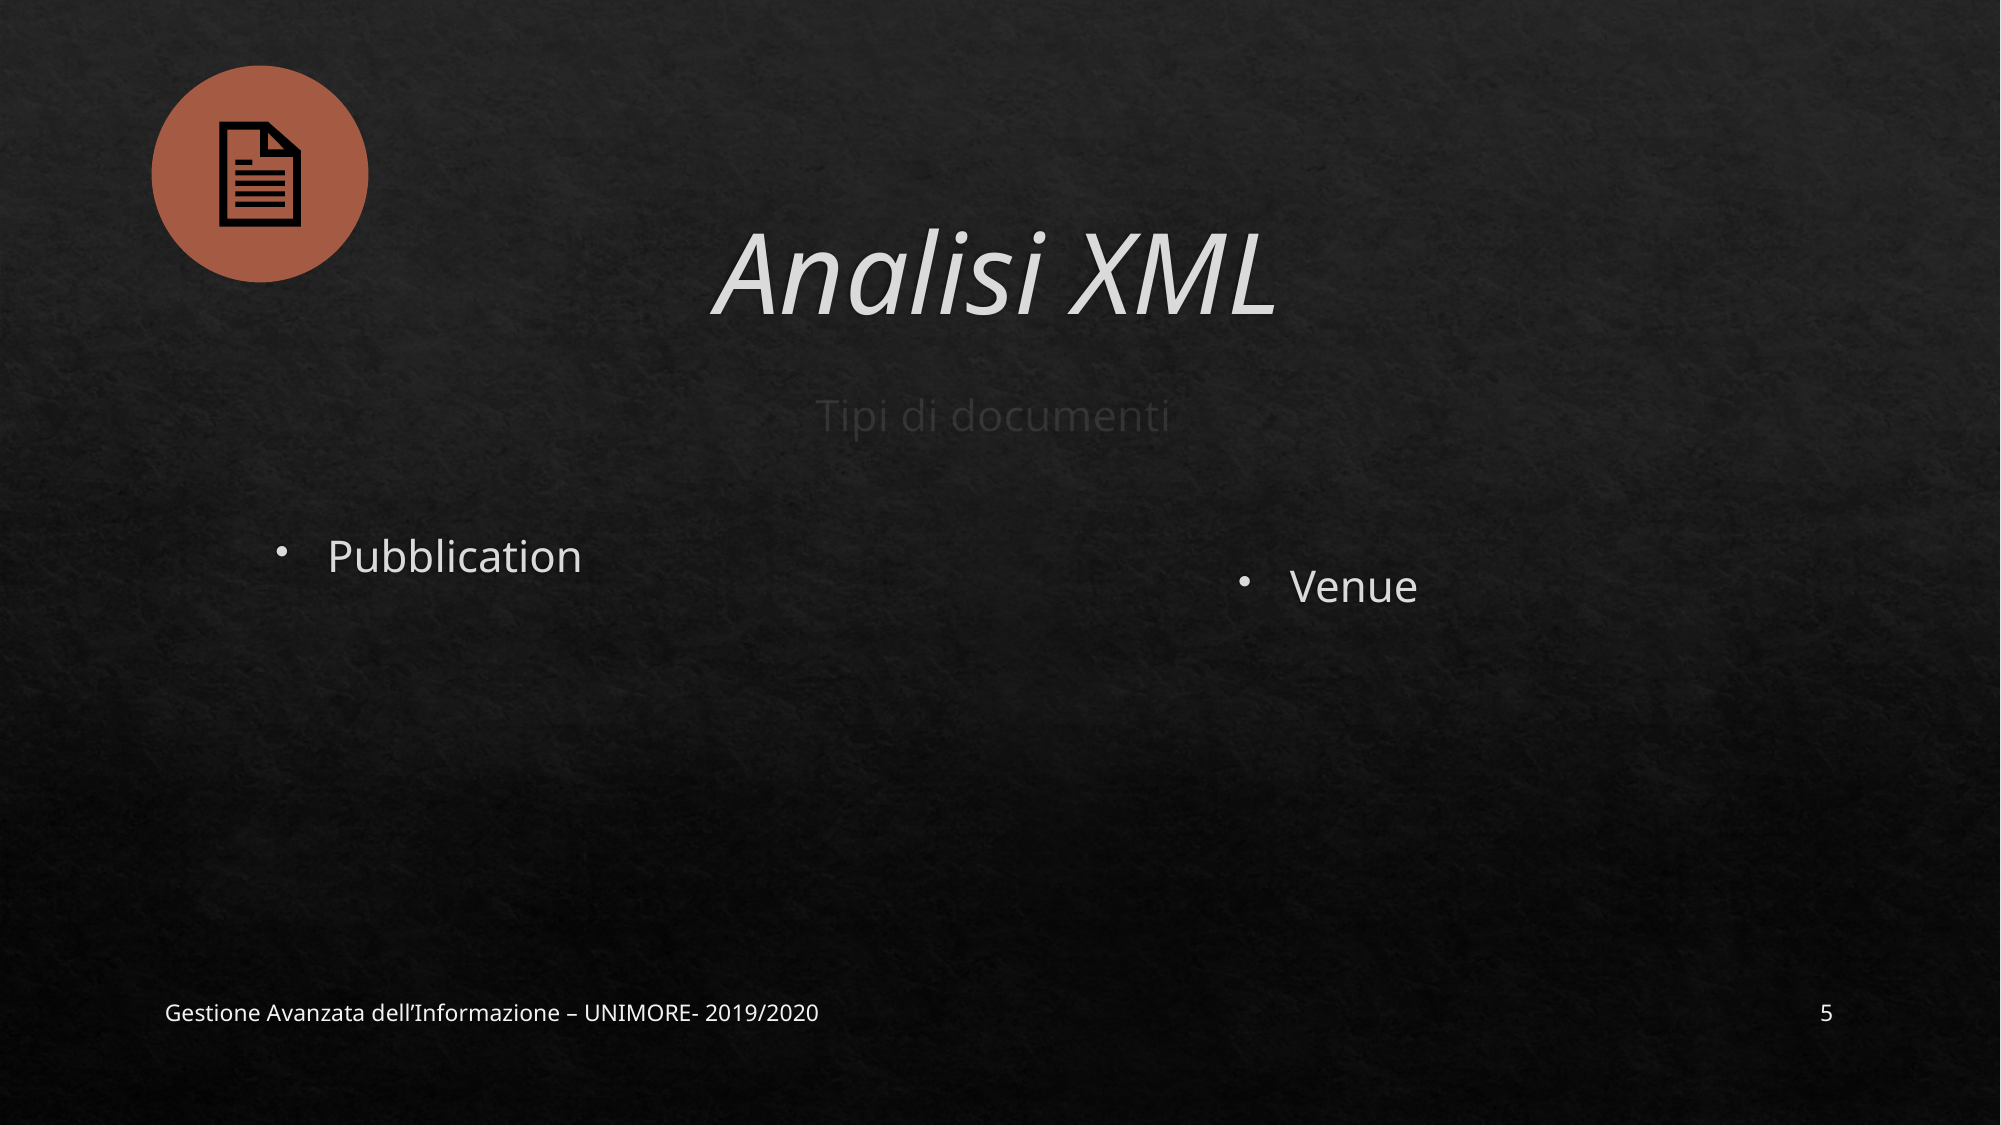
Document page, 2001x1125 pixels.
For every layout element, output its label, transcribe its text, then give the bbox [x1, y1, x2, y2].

title Analisi XML [224, 46, 1774, 346]
text_box [151, 65, 369, 283]
subtitle Tipi di documenti [224, 374, 1774, 547]
list Pubblication [255, 516, 1038, 1016]
list Venue [1218, 546, 2000, 660]
footer Gestione Avanzata dell’Informazione – UNIMORE- 2019/2020 [149, 984, 1245, 1045]
text_box [196, 110, 324, 238]
slide_number 5 [1724, 984, 1849, 1045]
